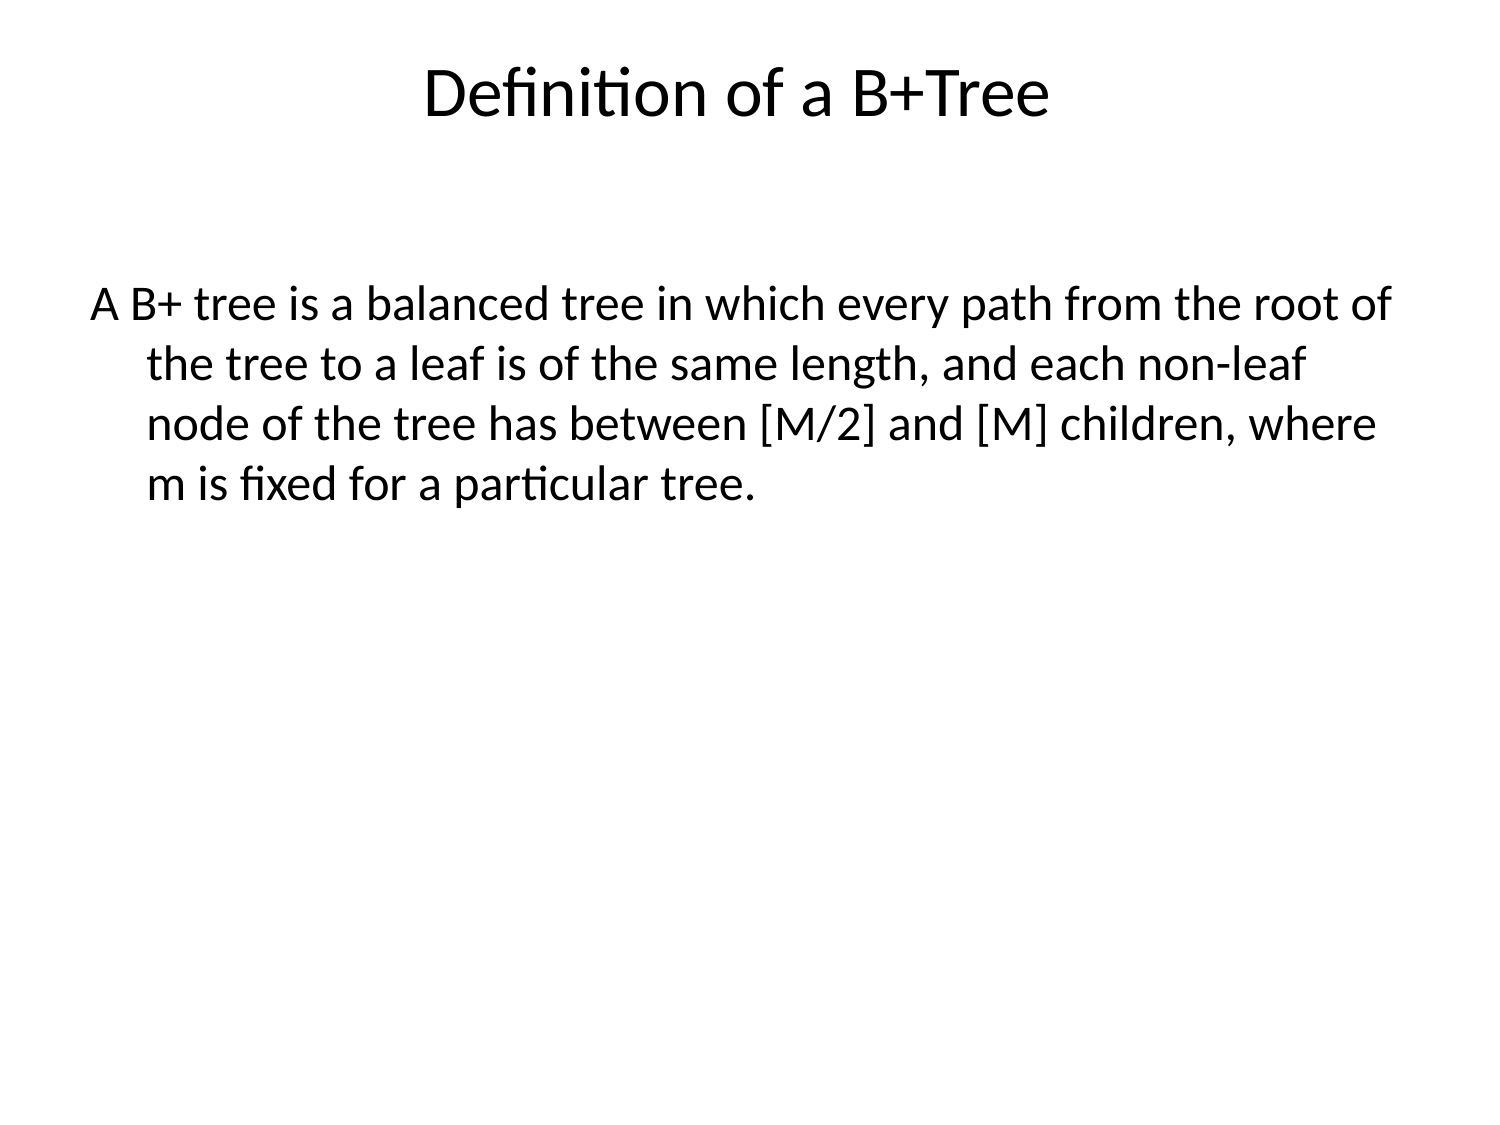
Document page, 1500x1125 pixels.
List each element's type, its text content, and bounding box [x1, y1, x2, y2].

list A B+ tree is a balanced tree in which every path from the root of the tree to a leaf is of the same length, and each non-leaf node of the tree has between [M/2] and [M] children, where m is fixed for a particular tree. [75, 262, 1425, 1005]
title Definition of a B+Tree [62, 37, 1413, 225]
